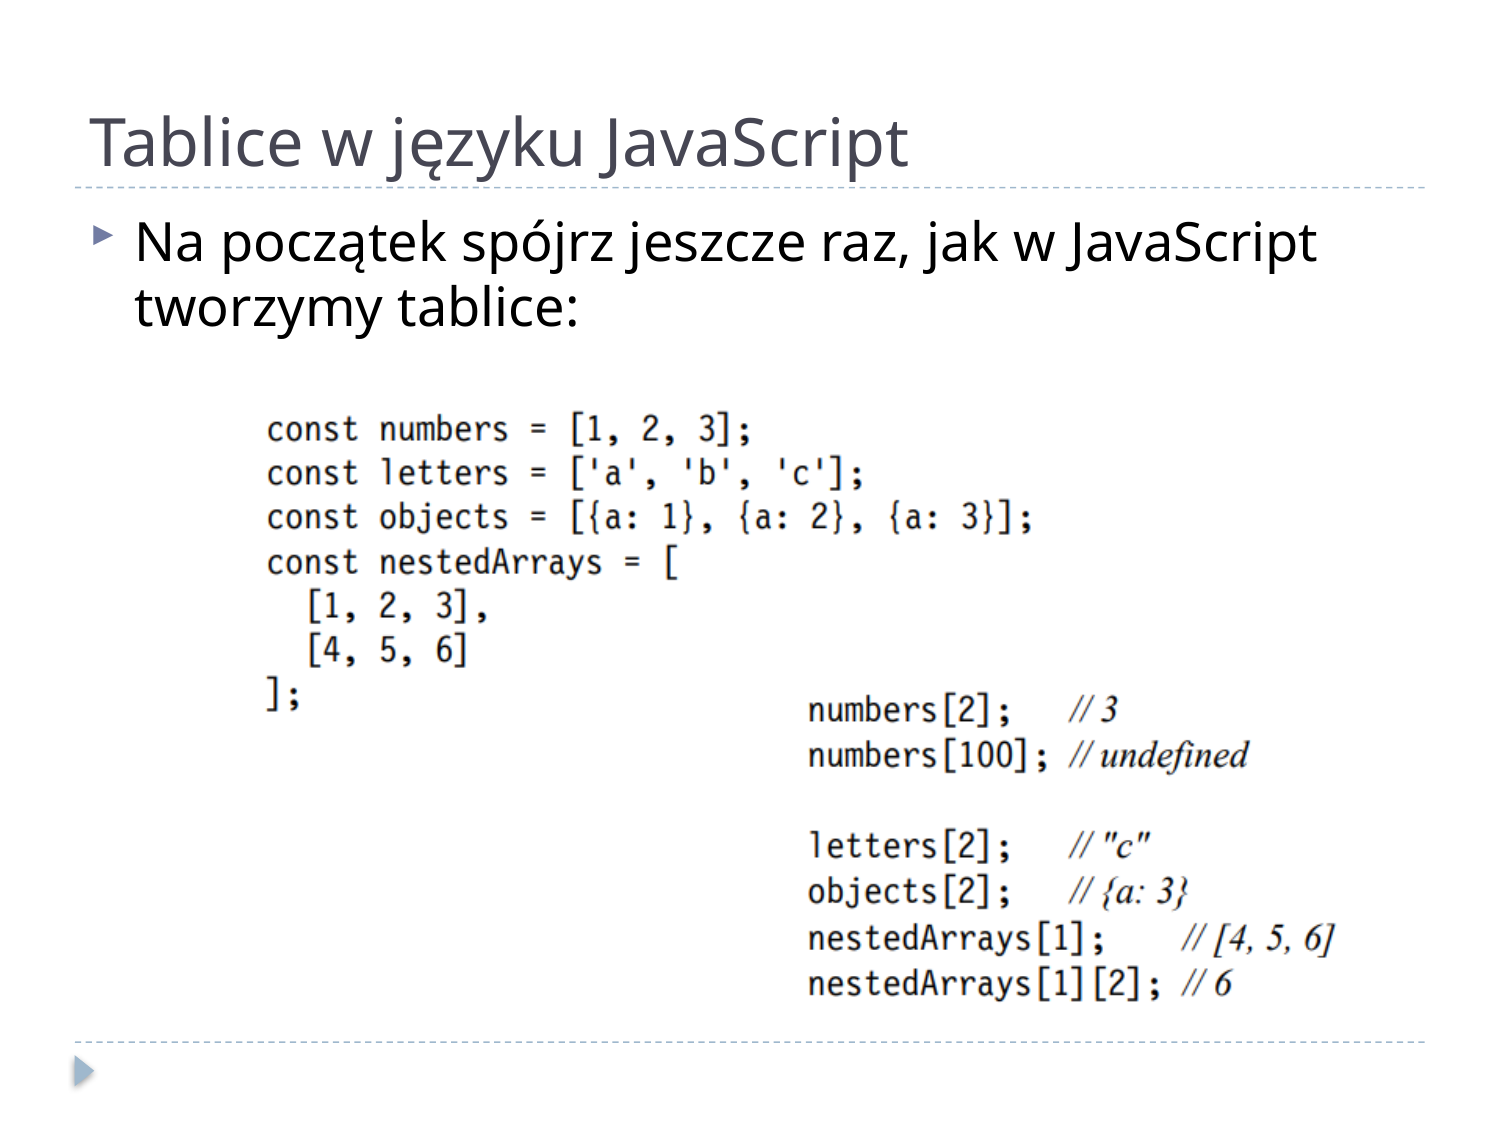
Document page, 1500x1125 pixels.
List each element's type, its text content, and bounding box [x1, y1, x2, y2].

list Na początek spójrz jeszcze raz, jak w JavaScript tworzymy tablice: [75, 200, 1425, 1010]
title Tablice w języku JavaScript [75, 24, 1425, 188]
picture [222, 386, 1413, 1037]
